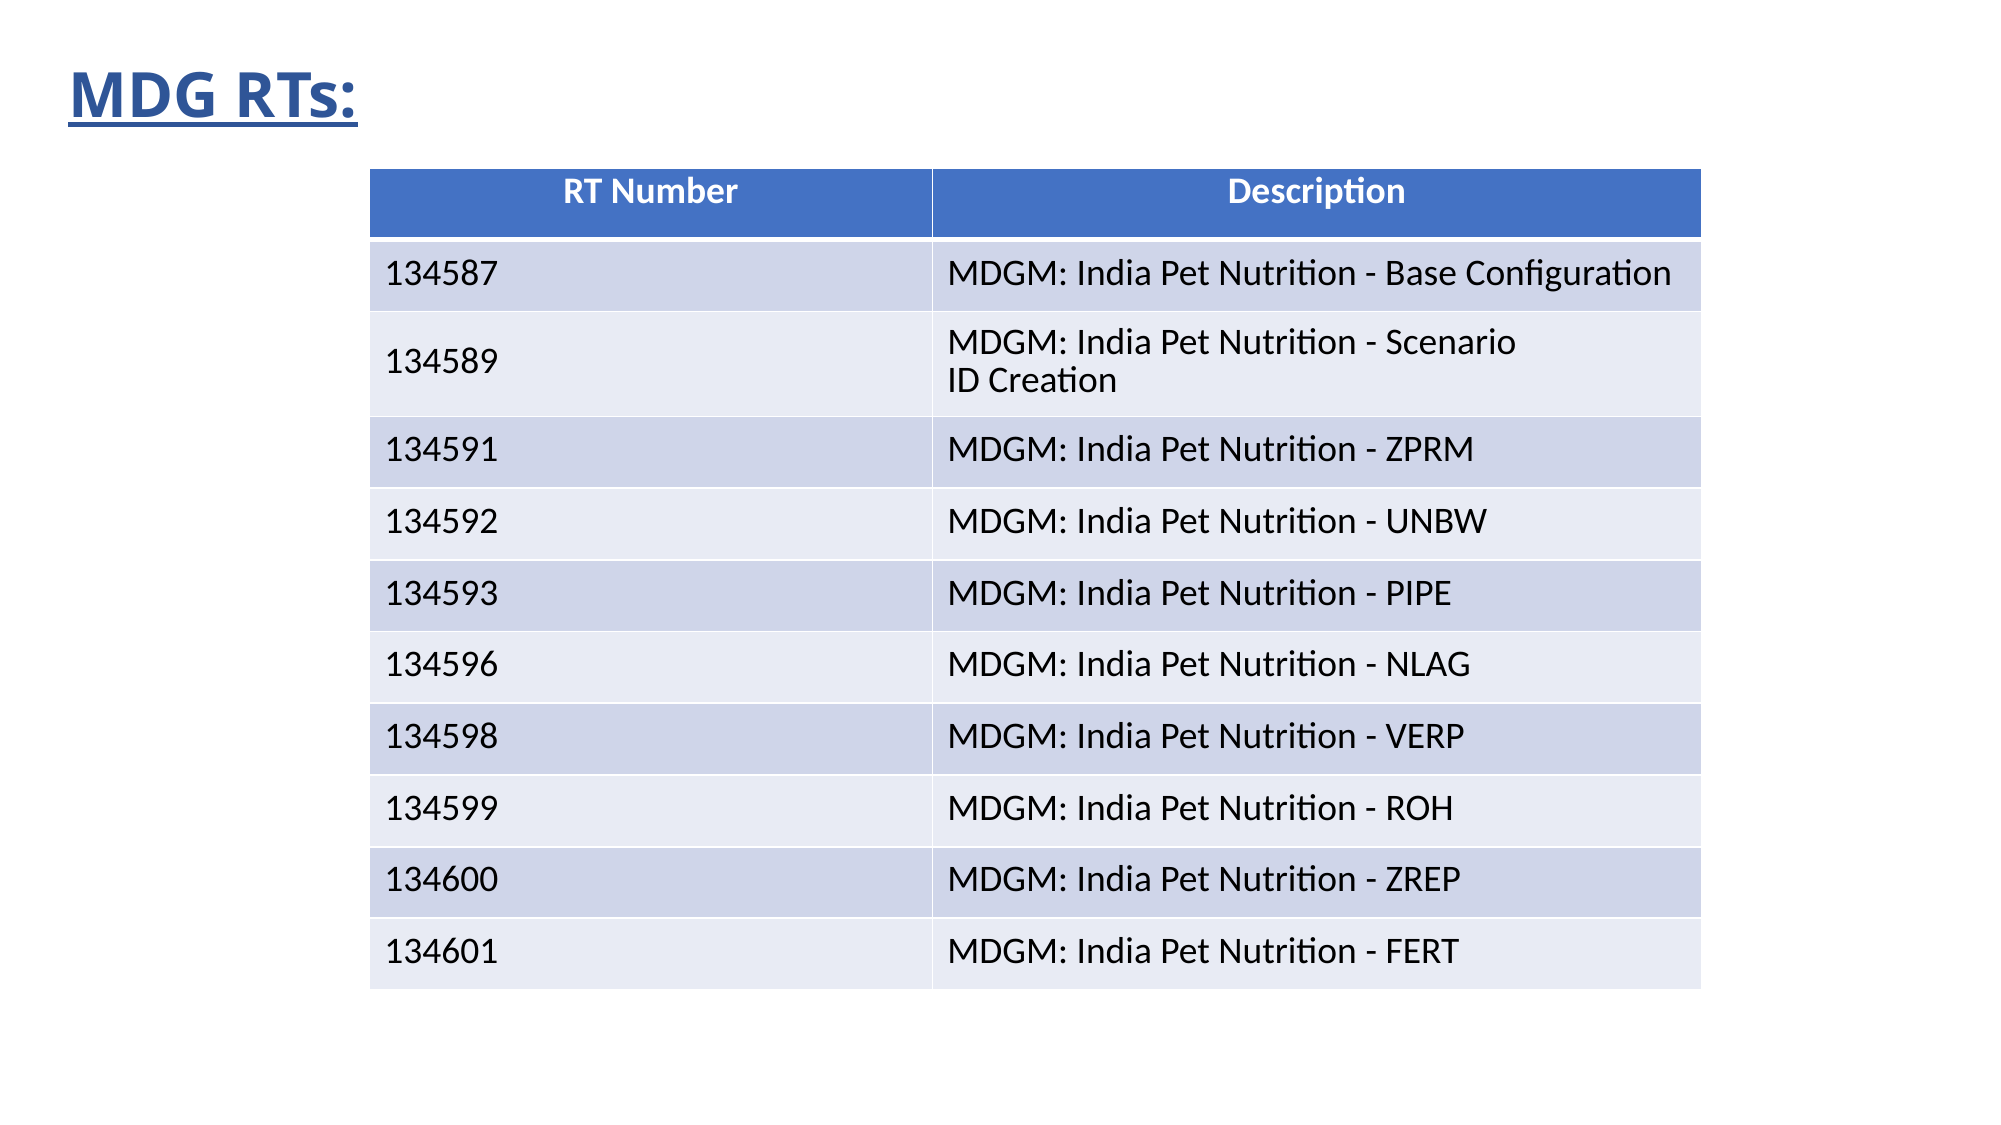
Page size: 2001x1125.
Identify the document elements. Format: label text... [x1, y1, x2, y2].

table_cell MDGM: India Pet Nutrition - Scenario ID Creation [933, 312, 1701, 416]
table_cell MDGM: India Pet Nutrition - VERP [933, 704, 1701, 774]
table_cell MDGM: India Pet Nutrition - NLAG [933, 632, 1701, 702]
table_cell 134601 [370, 919, 932, 989]
table_header Description [933, 169, 1701, 237]
table_cell 134596 [370, 632, 932, 702]
table_cell 134592 [370, 489, 932, 559]
table_header RT Number [370, 169, 932, 237]
table_cell 134589 [370, 312, 932, 416]
table_cell MDGM: India Pet Nutrition - FERT [933, 919, 1701, 989]
table_cell MDGM: India Pet Nutrition - ZPRM [933, 417, 1701, 487]
table_cell 134598 [370, 704, 932, 774]
table_cell MDGM: India Pet Nutrition - PIPE [933, 561, 1701, 631]
table_cell 134591 [370, 417, 932, 487]
table_cell MDGM: India Pet Nutrition - Base Configuration [933, 242, 1701, 311]
table_cell 134600 [370, 848, 932, 917]
table_cell MDGM: India Pet Nutrition - ROH [933, 776, 1701, 846]
text_box MDG RTs: [53, 56, 1702, 139]
table_cell 134593 [370, 561, 932, 631]
table_cell 134599 [370, 776, 932, 846]
table_cell MDGM: India Pet Nutrition - UNBW [933, 489, 1701, 559]
table_cell MDGM: India Pet Nutrition - ZREP [933, 848, 1701, 917]
table_cell 134587 [370, 242, 932, 311]
